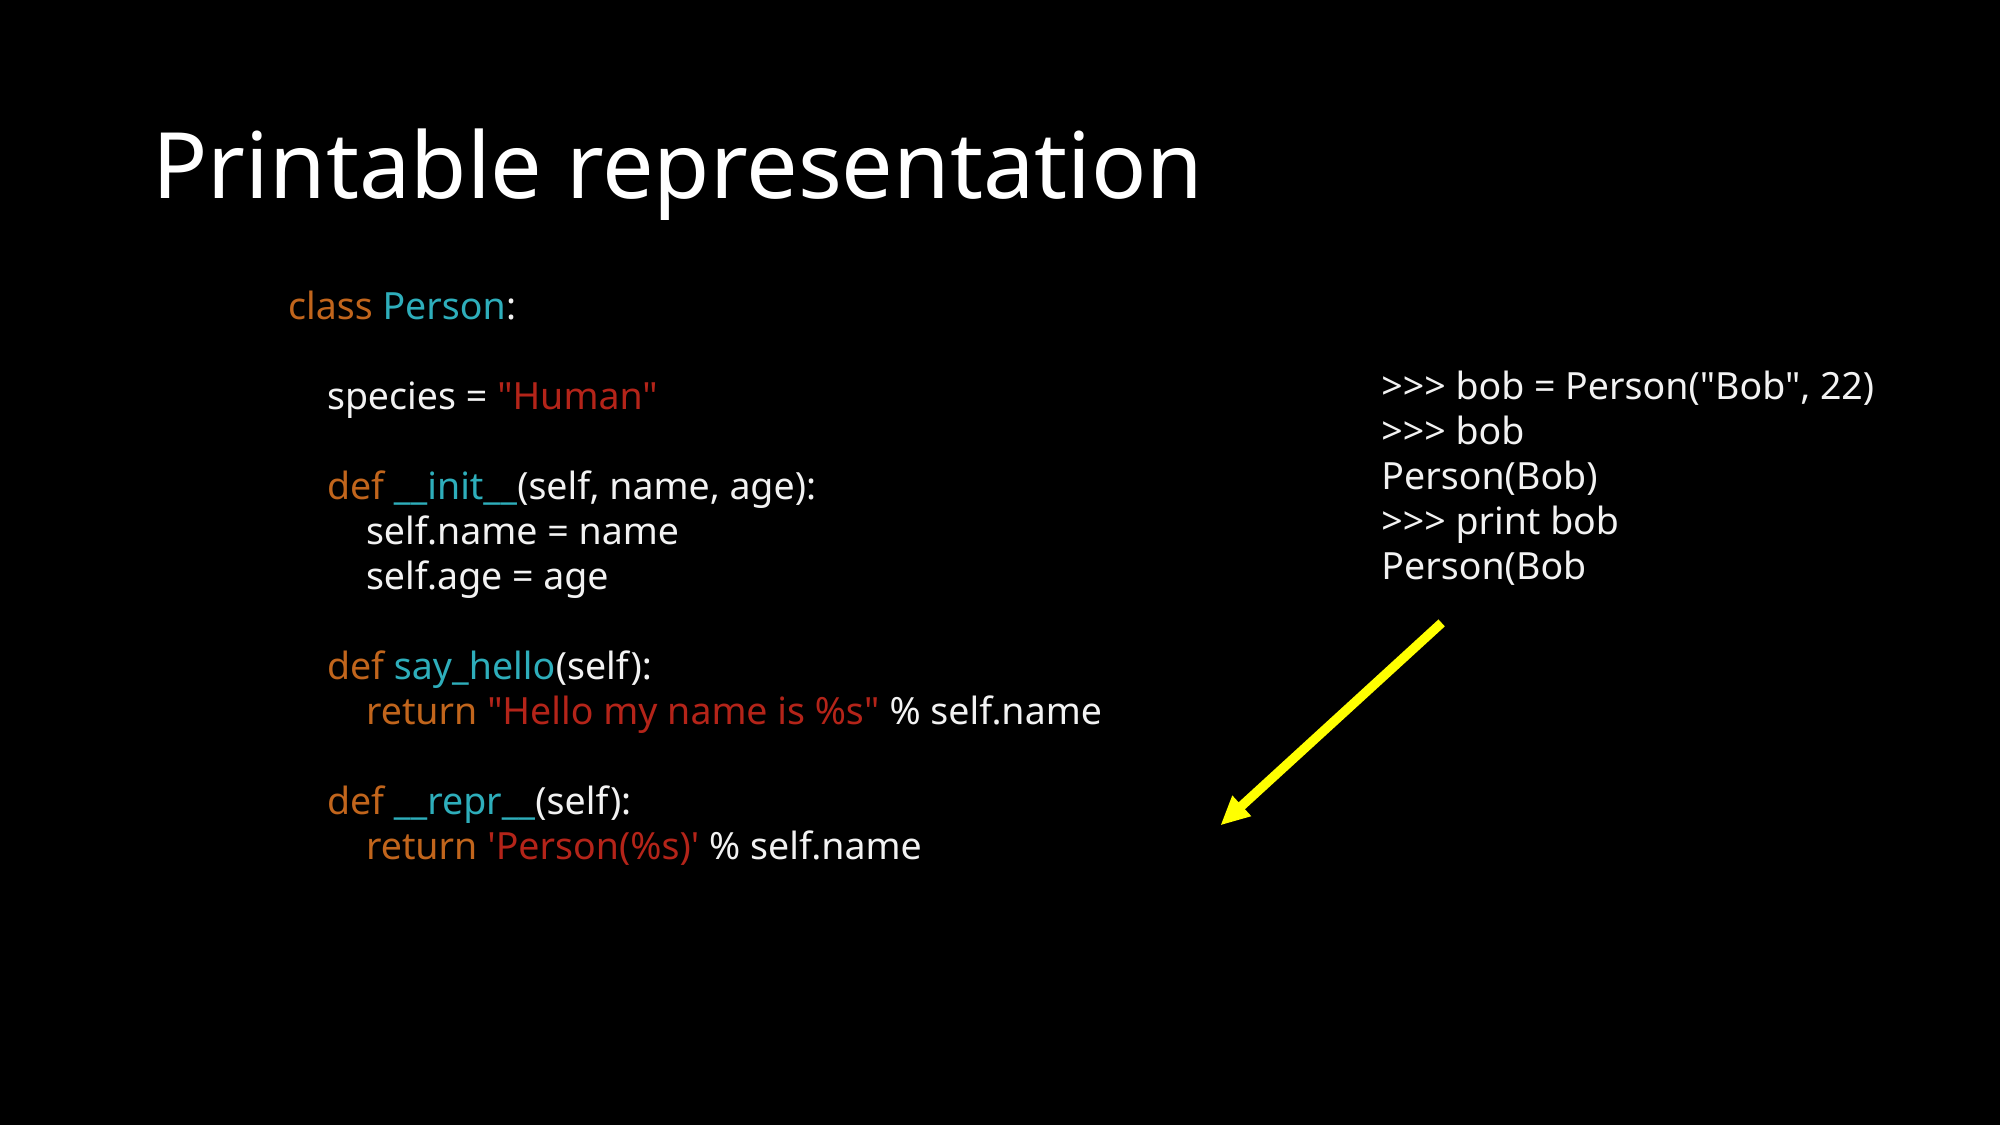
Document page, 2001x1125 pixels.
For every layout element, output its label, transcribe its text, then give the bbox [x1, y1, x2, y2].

text_box >>> bob = Person("Bob", 22) >>> bob Person(Bob) >>> print bob Person(Bob [1366, 355, 1890, 595]
title Printable representation [137, 59, 1863, 278]
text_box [1220, 622, 1442, 825]
text_box class Person: species = "Human" def __init__(self, name, age): self.name = name self.age = age def say_hello(self): return "Hello my name is %s" % self.name def __repr__(self): return 'Person(%s)' % self.name [273, 274, 1118, 965]
